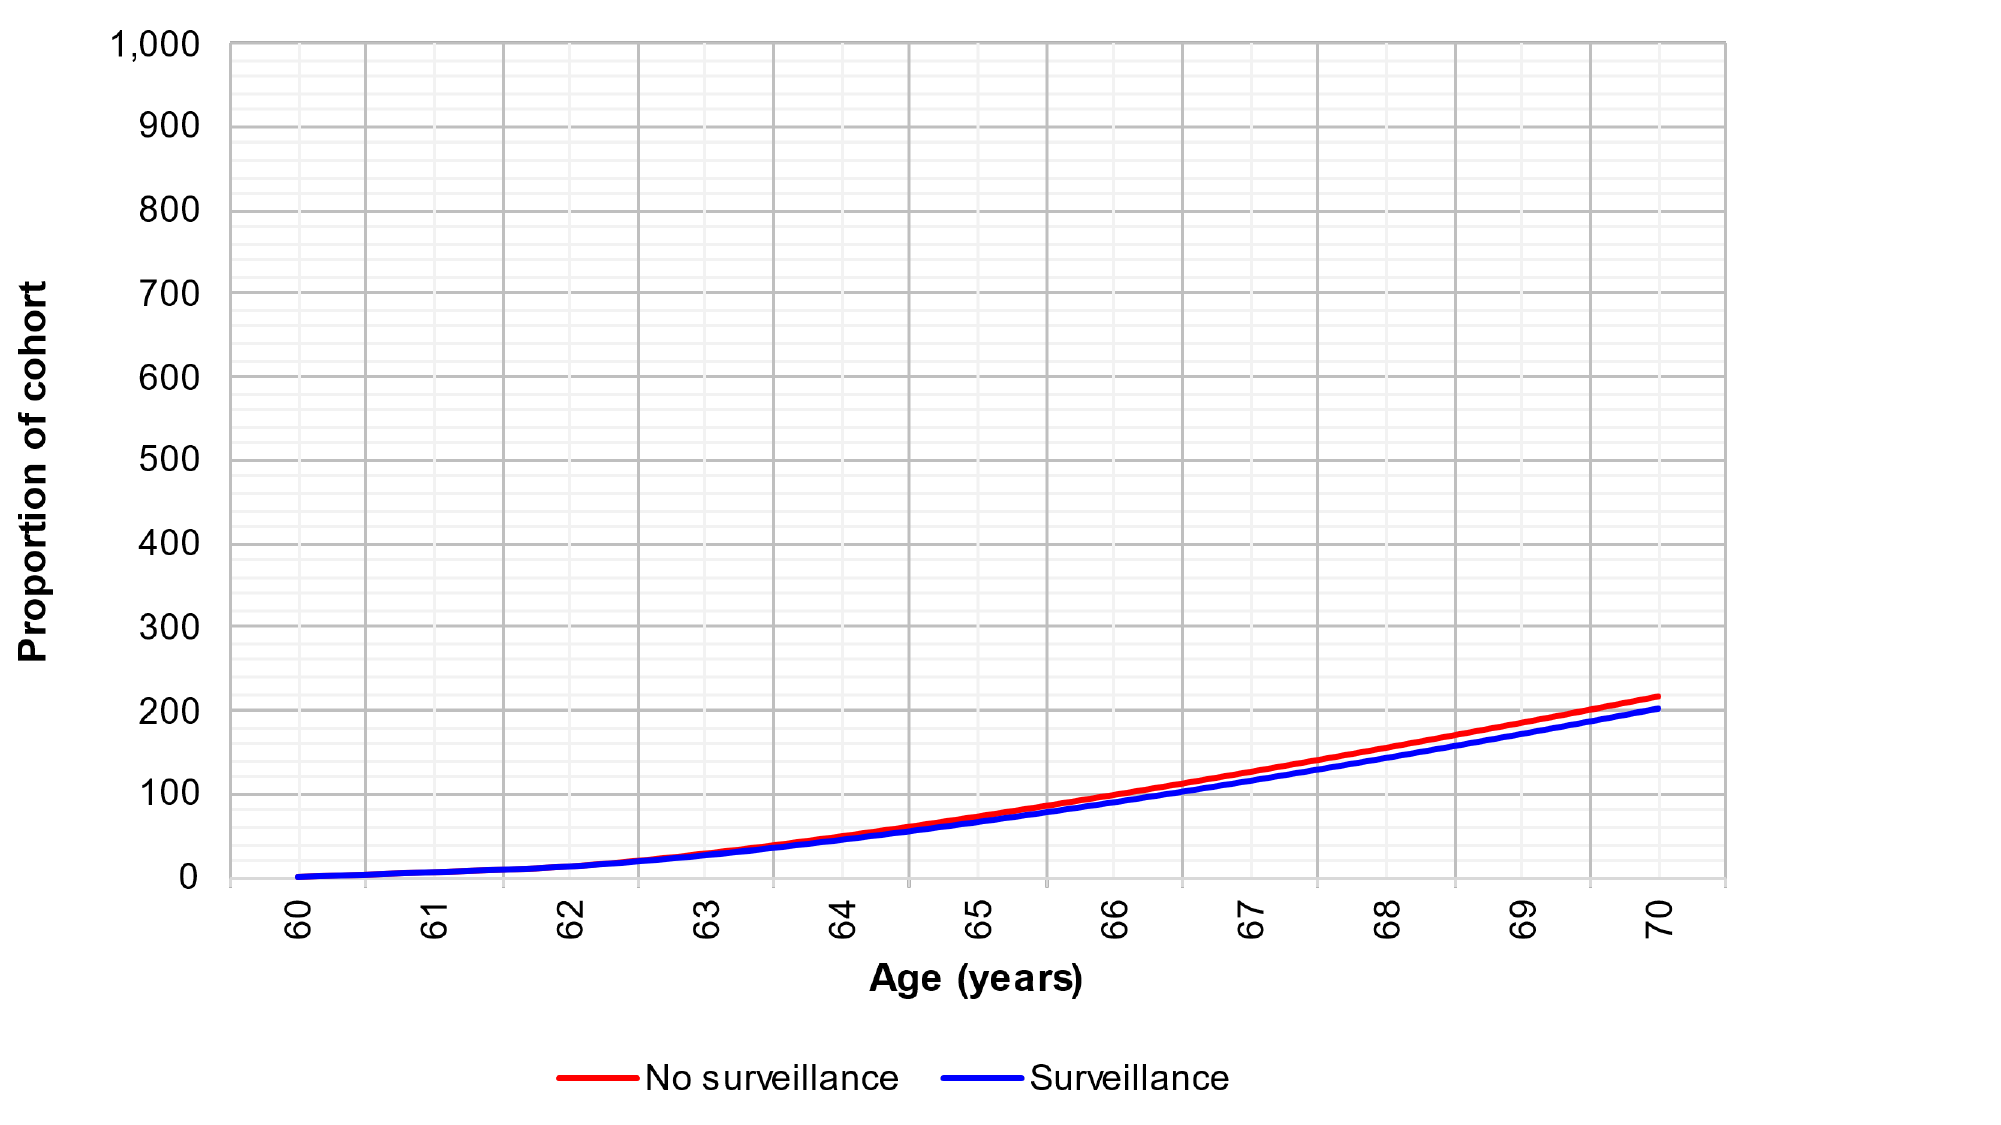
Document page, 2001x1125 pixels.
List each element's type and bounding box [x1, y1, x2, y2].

picture [0, 0, 1772, 1125]
